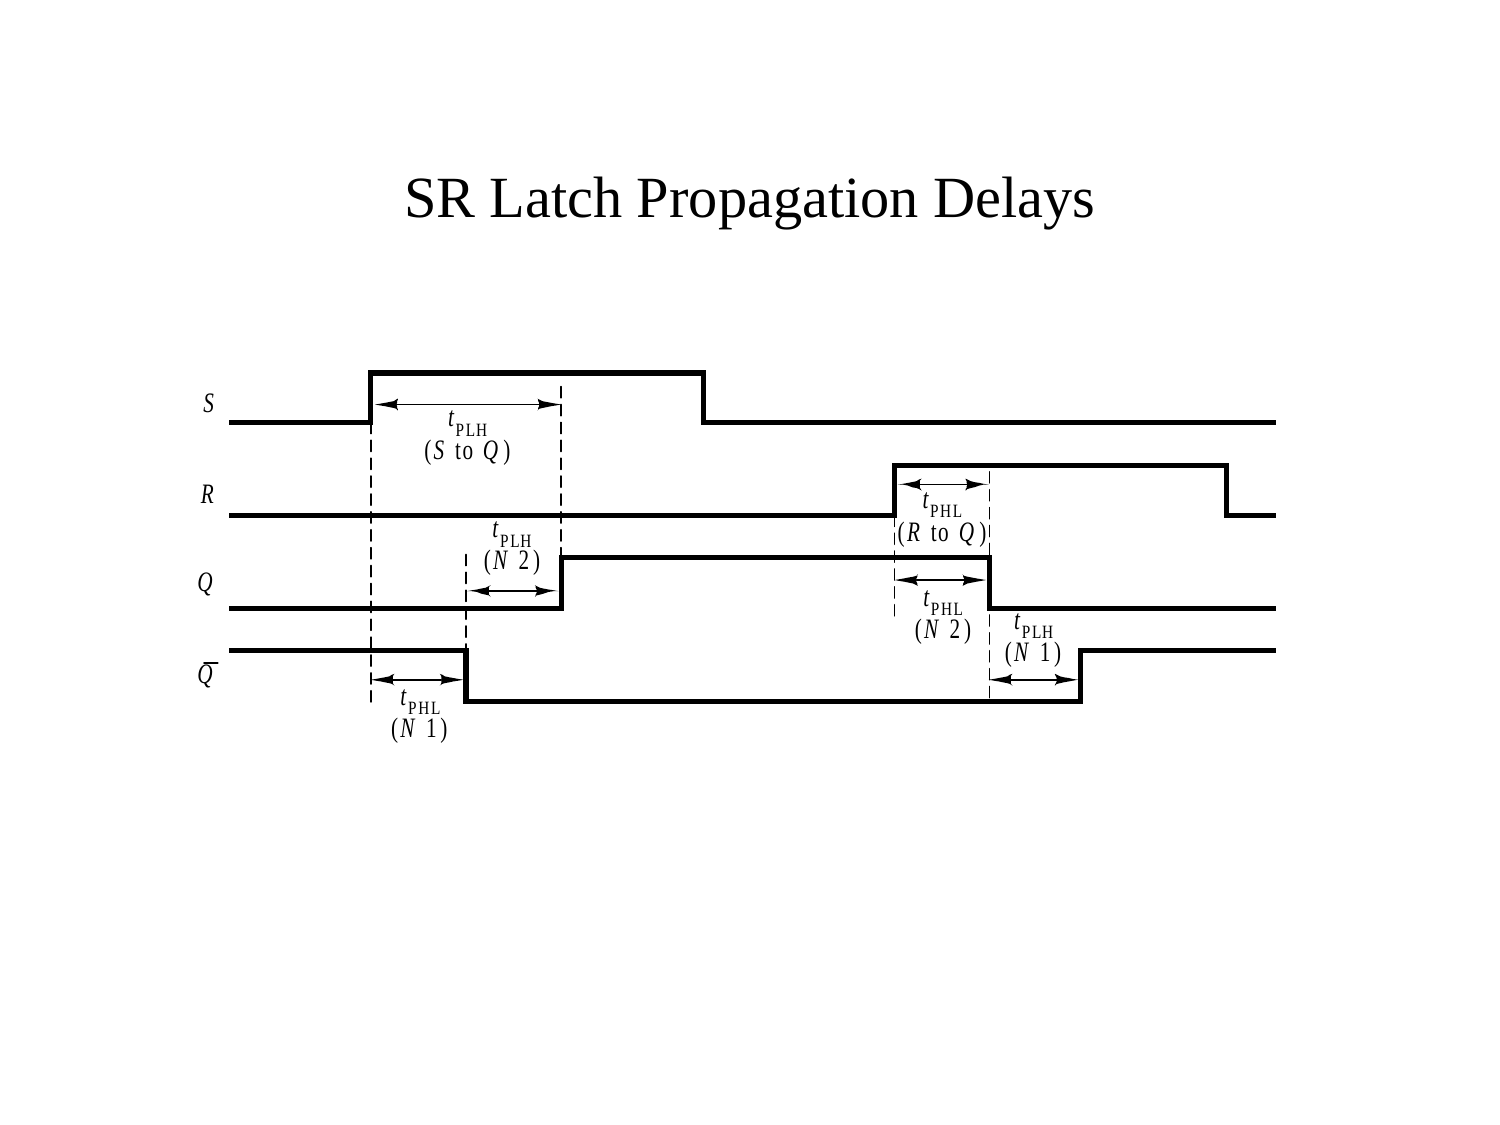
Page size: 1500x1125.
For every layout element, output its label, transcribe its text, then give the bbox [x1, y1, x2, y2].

title SR Latch Propagation Delays [112, 99, 1388, 288]
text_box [162, 349, 1301, 755]
